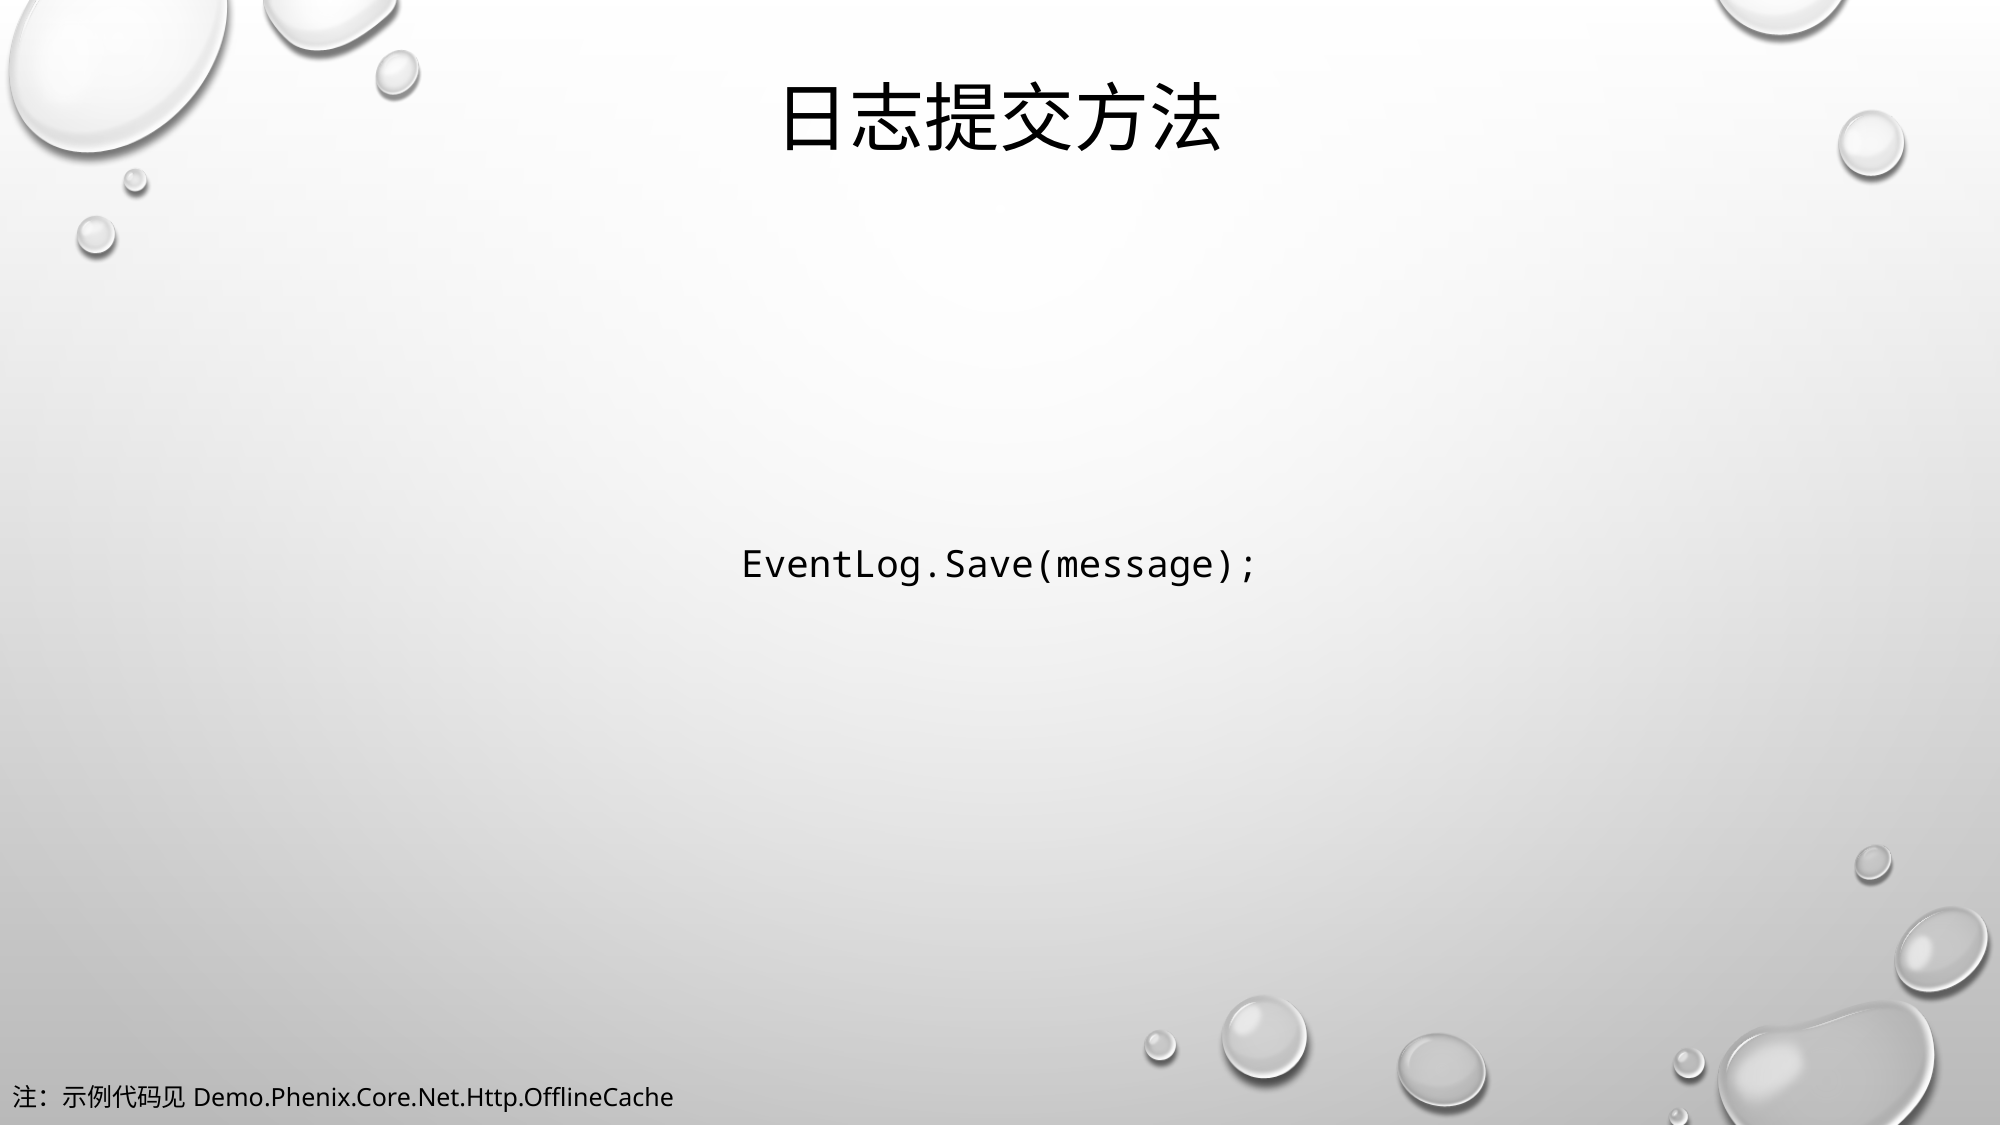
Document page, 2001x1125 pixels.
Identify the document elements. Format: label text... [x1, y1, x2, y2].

picture [0, 192, 2000, 1125]
text_box 注：示例代码见Demo.Phenix.Core.Net.Http.OfflineCache [0, 1074, 690, 1120]
title 日志提交方法 [0, 50, 2000, 192]
text_box EventLog.Save(message); [726, 532, 1274, 592]
picture [0, 0, 2000, 50]
